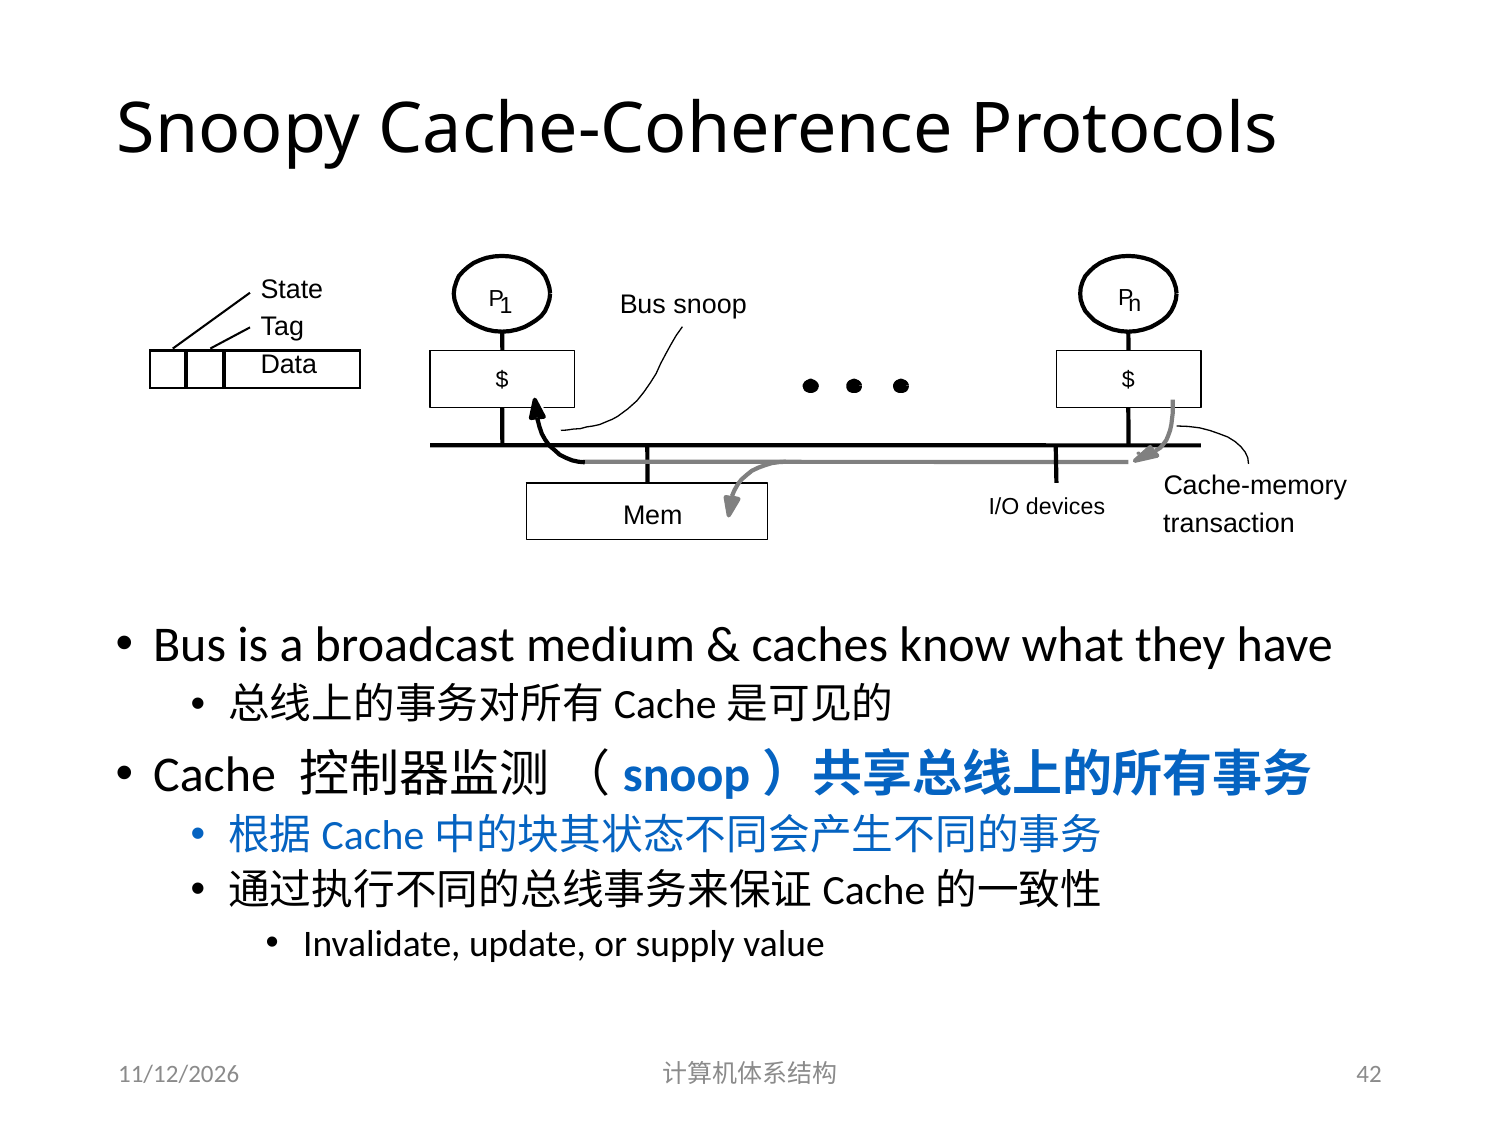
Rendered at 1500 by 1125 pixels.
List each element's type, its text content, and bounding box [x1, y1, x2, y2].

list Bus is a broadcast medium & caches know what they have 总线上的事务对所有Cache是可见的 Cache 控制器监测 （snoop）共享总线上的所有事务 根据Cache中的块其状态不同会产生不同的事务 通过执行不同的总线事务来保证Cache的一致性 Invalidate, update, or supply value [101, 611, 1349, 1040]
slide_number 42 [1059, 1042, 1397, 1103]
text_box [149, 255, 1349, 540]
title Snoopy Cache-Coherence Protocols [103, 59, 1397, 201]
footer 计算机体系结构 [496, 1042, 1004, 1103]
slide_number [103, 1042, 441, 1103]
